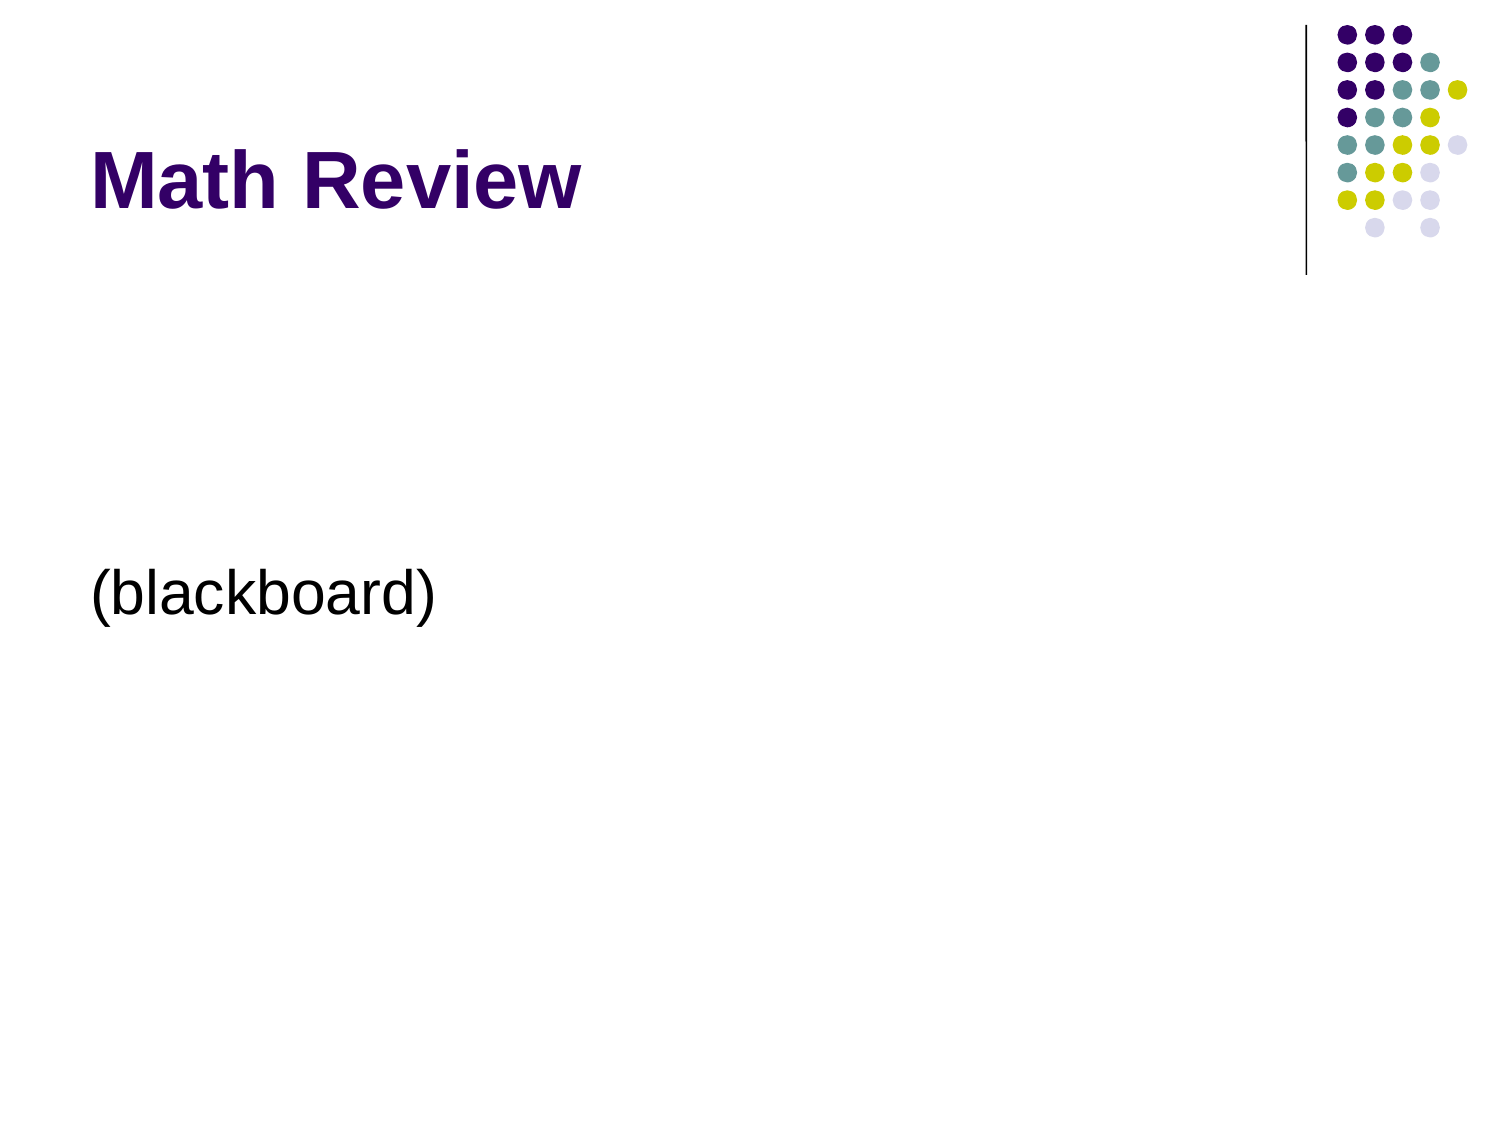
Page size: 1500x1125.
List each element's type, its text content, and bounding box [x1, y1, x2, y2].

title Math Review [74, 19, 1313, 233]
list (blackboard) [74, 281, 1426, 1006]
